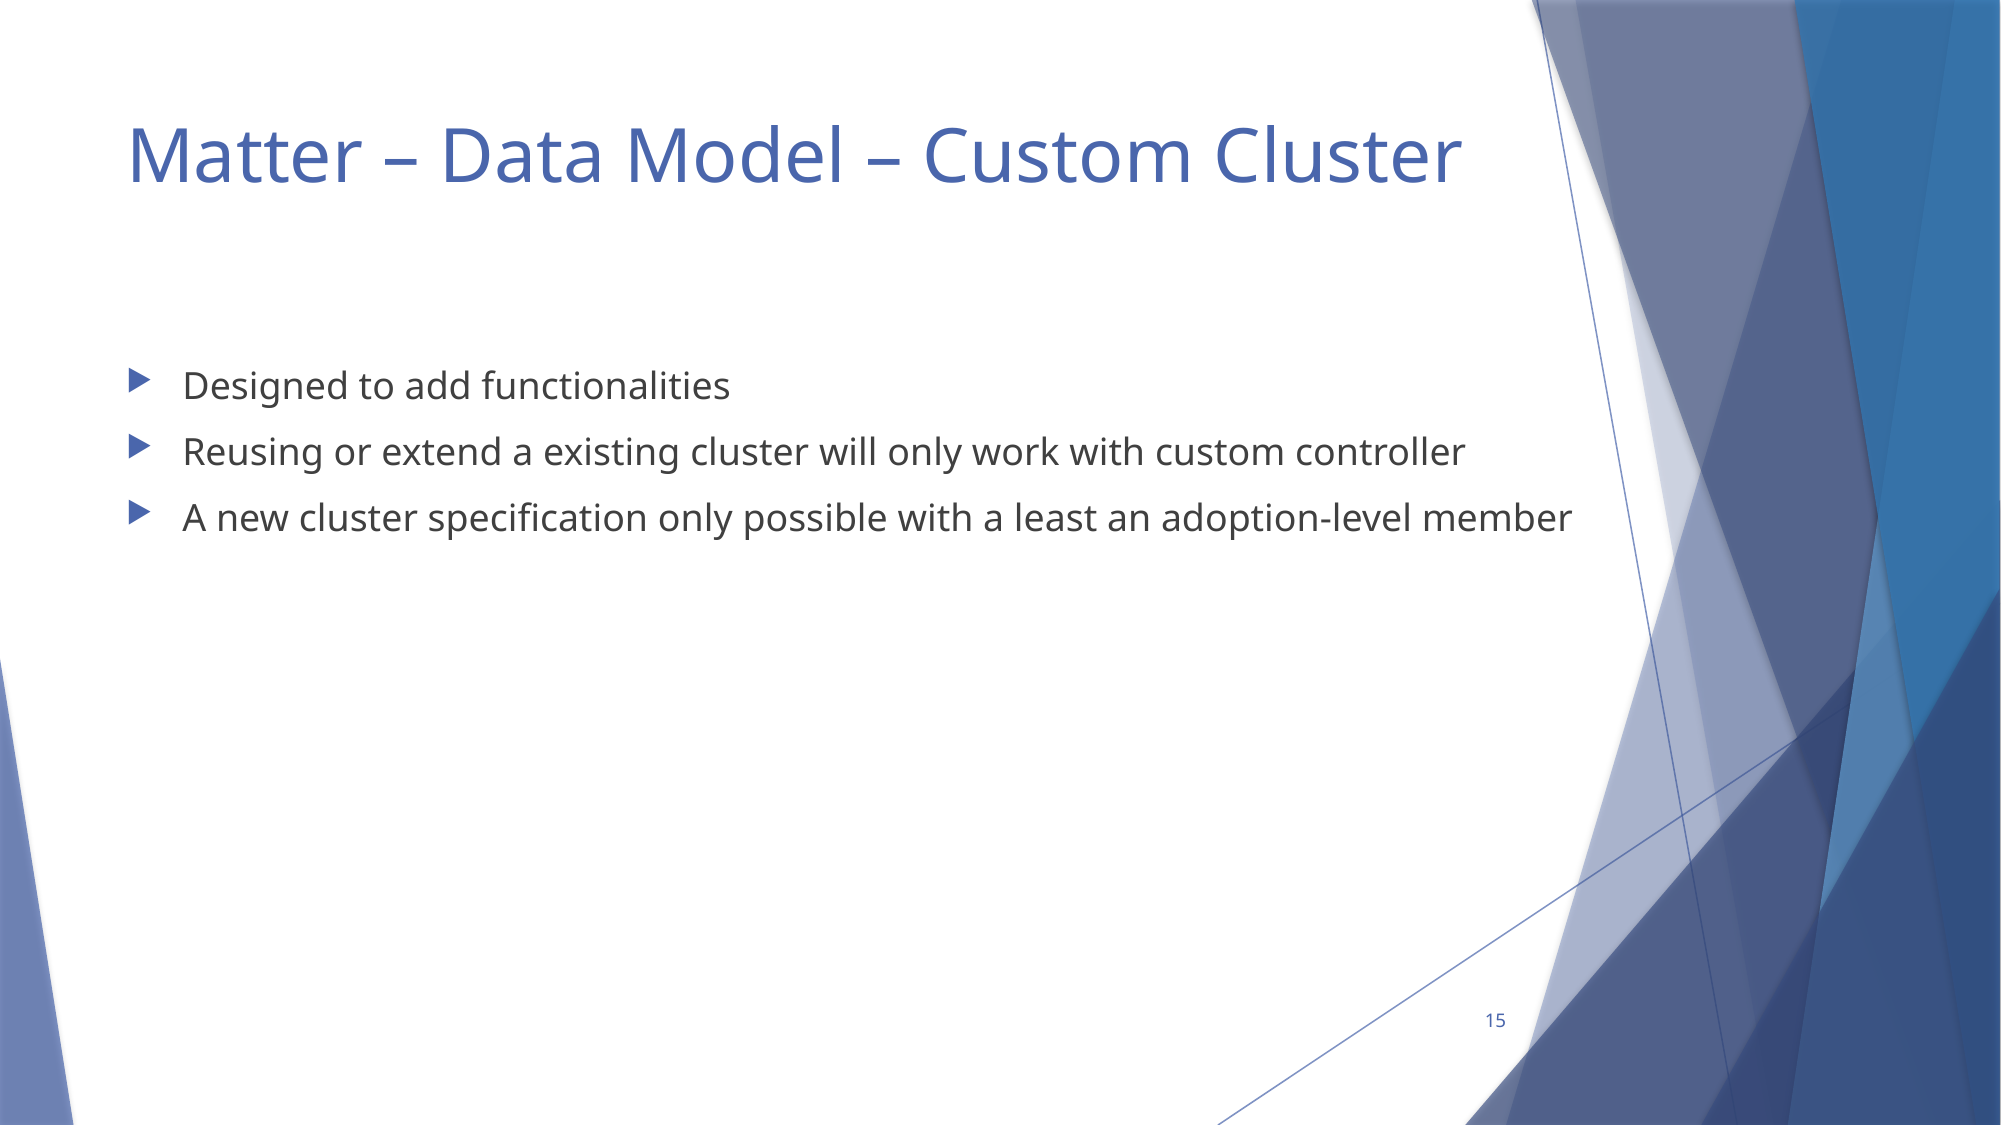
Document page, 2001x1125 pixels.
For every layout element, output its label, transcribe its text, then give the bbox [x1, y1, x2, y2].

slide_number 15 [1409, 991, 1522, 1051]
title Matter – Data Model – Custom Cluster [111, 99, 1522, 317]
list Designed to add functionalities Reusing or extend a existing cluster will only work with custom controller A new cluster specification only possible with a least an adoption-level member [111, 354, 1596, 992]
